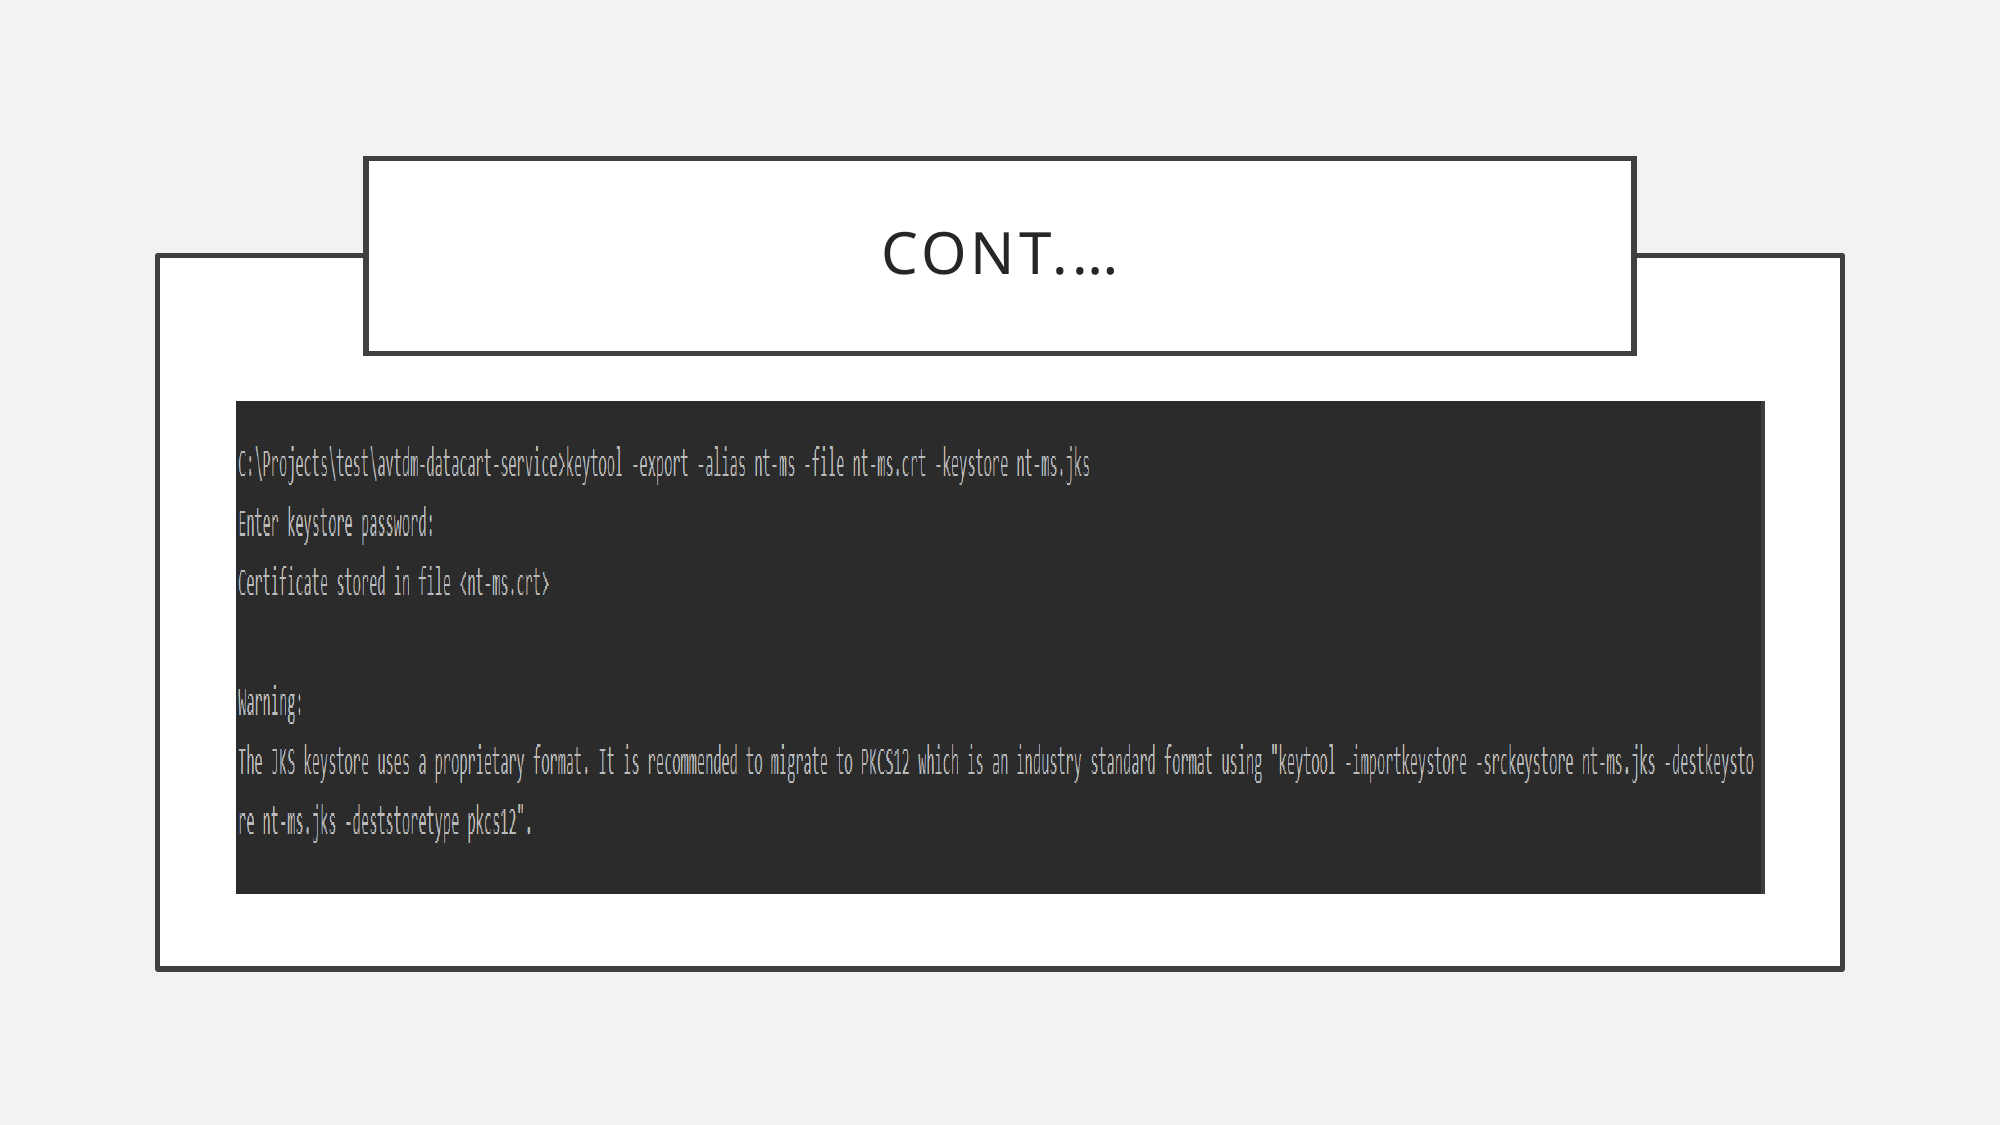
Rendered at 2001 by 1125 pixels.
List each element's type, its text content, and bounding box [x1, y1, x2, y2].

title Cont.… [363, 156, 1637, 356]
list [236, 402, 1765, 894]
text_box [156, 255, 1843, 970]
